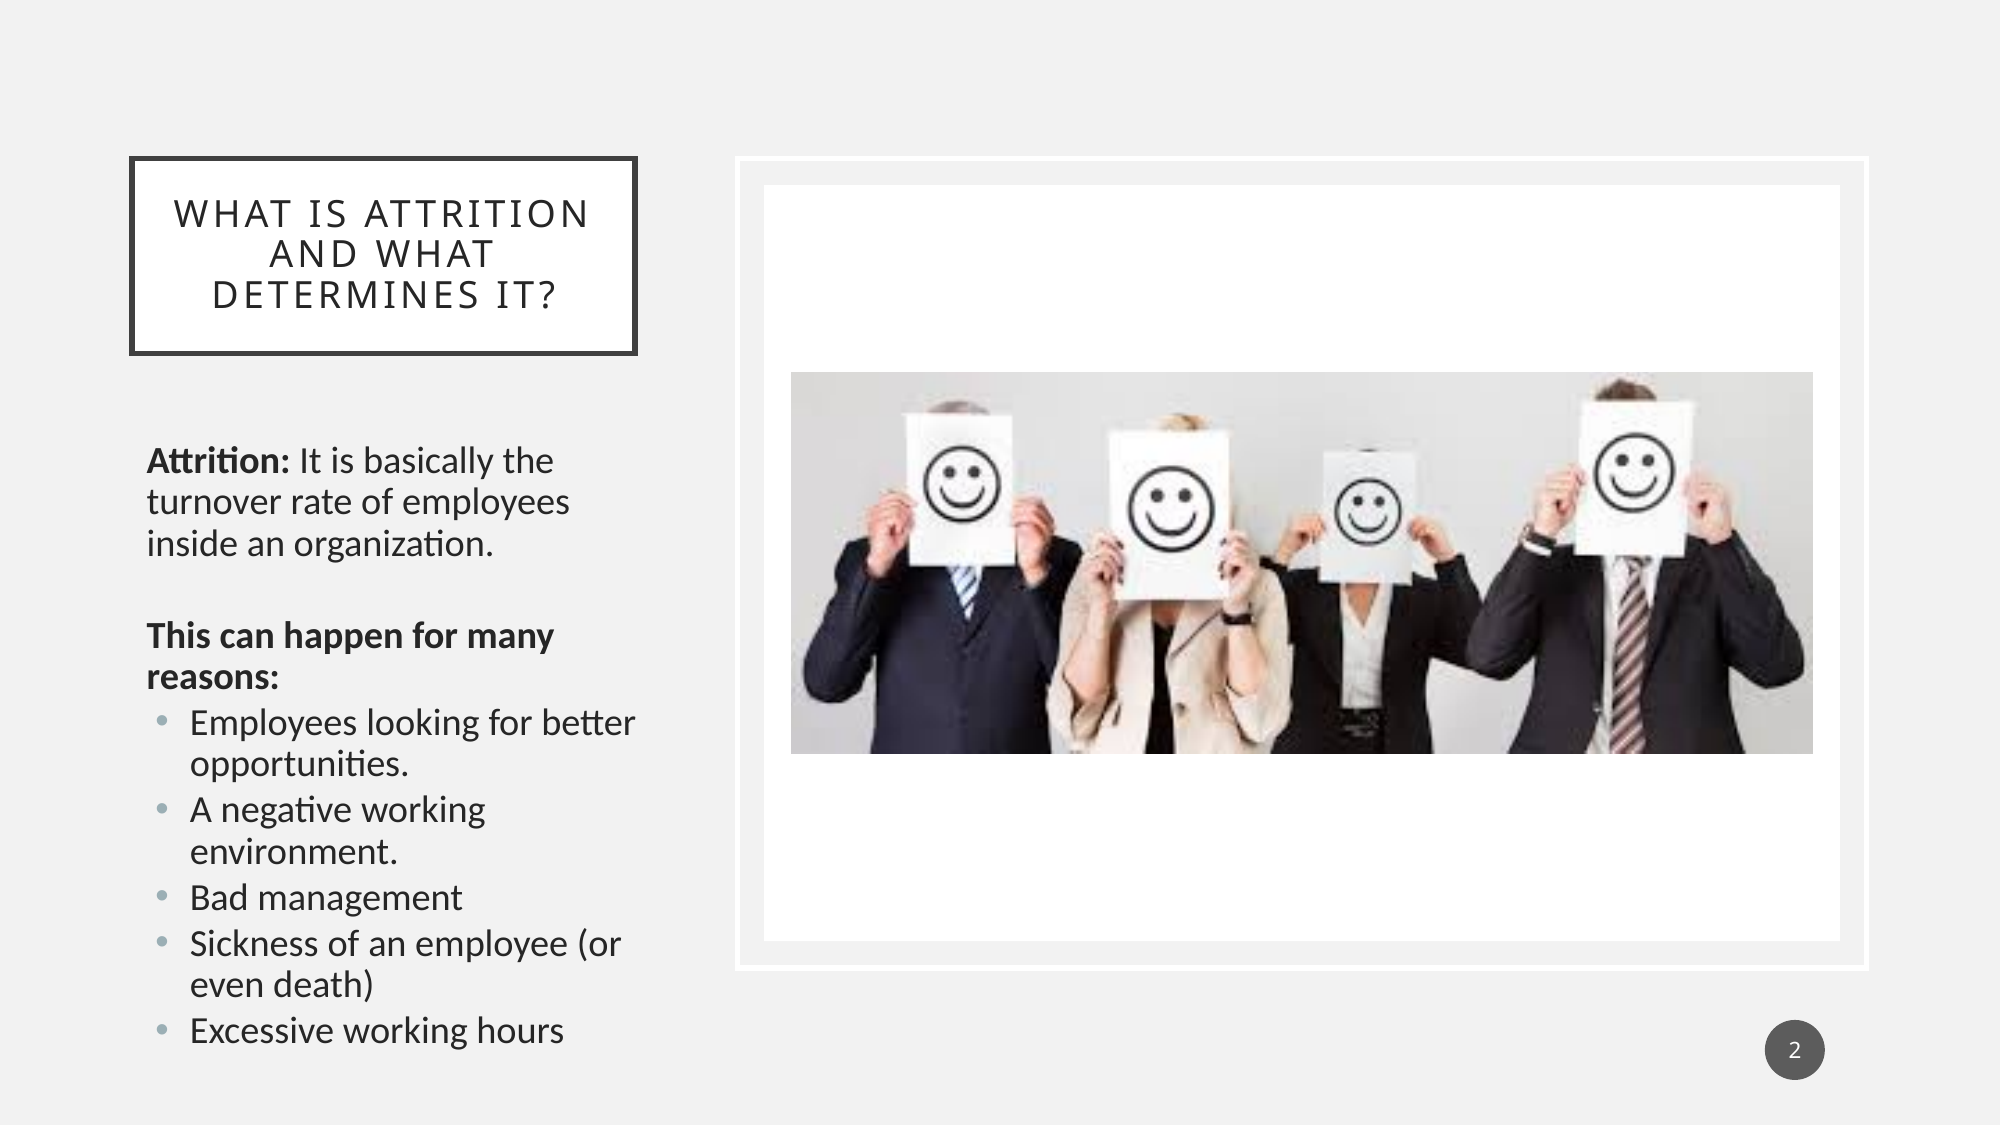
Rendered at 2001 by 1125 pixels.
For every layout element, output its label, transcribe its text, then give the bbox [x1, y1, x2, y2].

text_box [763, 184, 1841, 942]
text_box Attrition: It is basically the turnover rate of employees inside an organization. This can happen for many reasons: Employees looking for better opportunities. A negative working environment. Bad management Sickness of an employee (or even death) Excessive working hours [131, 432, 656, 1108]
picture [791, 372, 1813, 754]
title what is Attrition and what determines it? [129, 156, 638, 356]
text_box [736, 157, 1868, 969]
slide_number 2 [1764, 1019, 1825, 1080]
